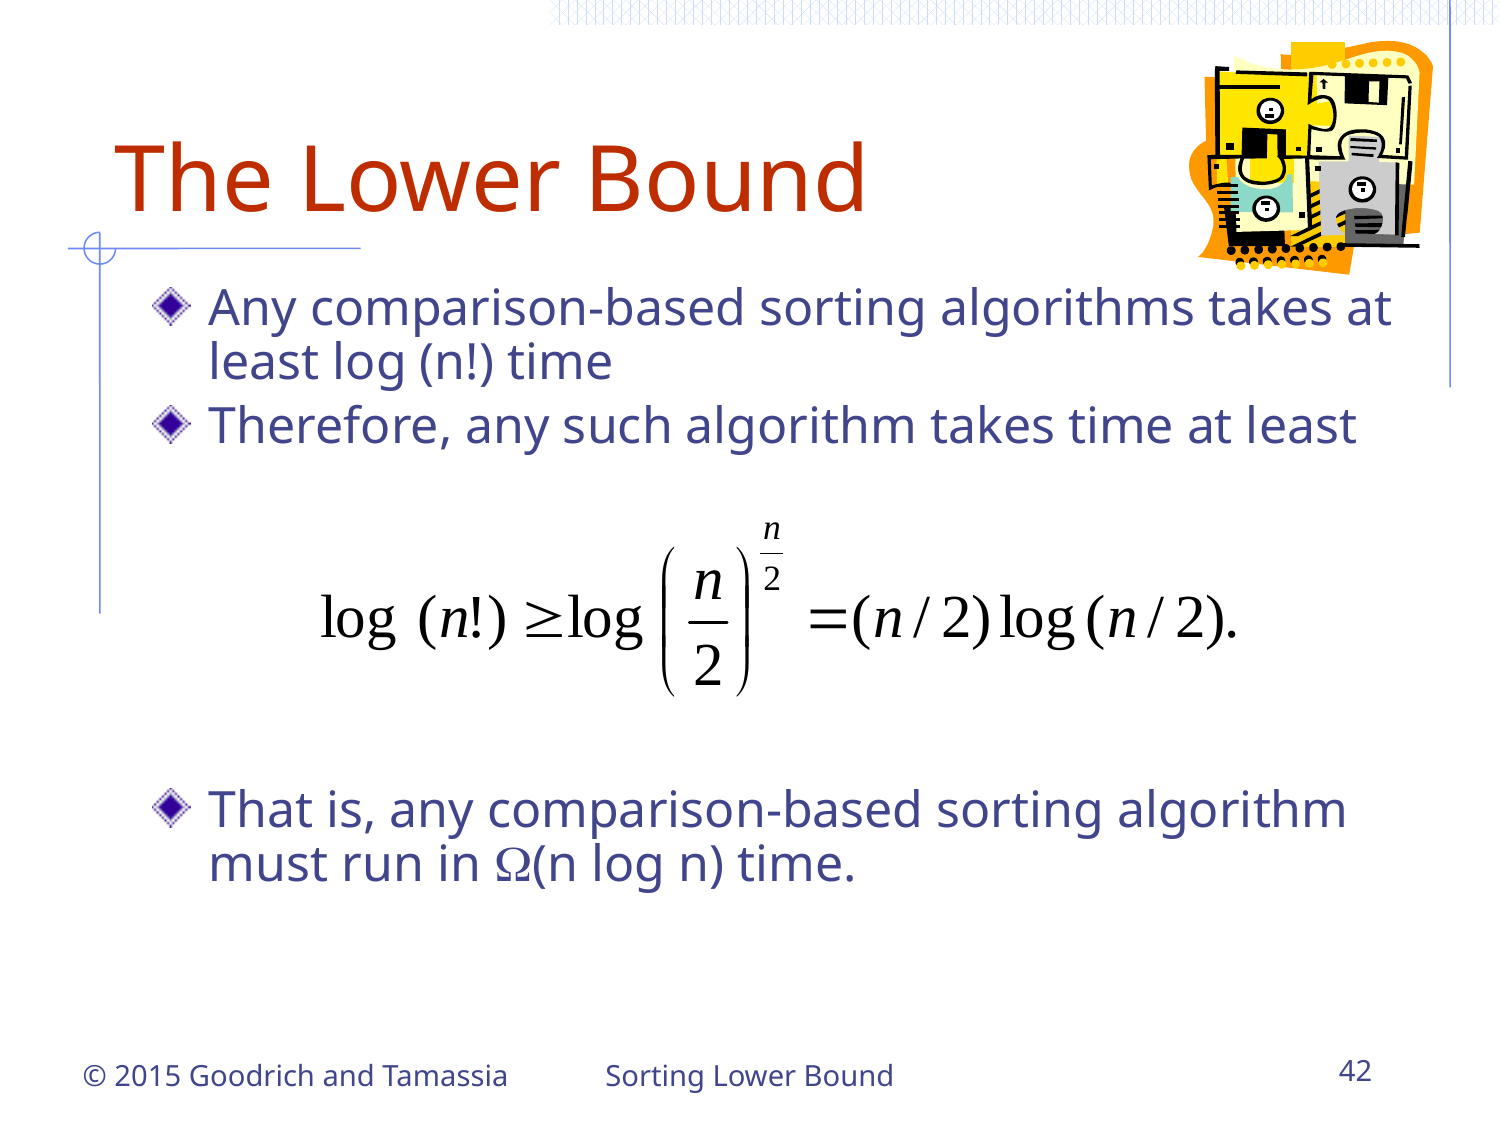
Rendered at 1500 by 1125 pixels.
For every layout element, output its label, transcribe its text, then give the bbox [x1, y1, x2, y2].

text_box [312, 499, 1251, 710]
picture [152, 287, 191, 326]
title The Lower Bound [99, 50, 1182, 238]
slide_number 42 [1074, 1024, 1388, 1101]
list Any comparison-based sorting algorithms takes at least log (n!) time Therefore, any such algorithm takes time at least That is, any comparison-based sorting algorithm must run in W(n log n) time. [137, 275, 1438, 713]
picture [152, 788, 191, 828]
footer Sorting Lower Bound [512, 1024, 988, 1101]
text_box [1187, 37, 1437, 279]
picture [152, 405, 191, 444]
